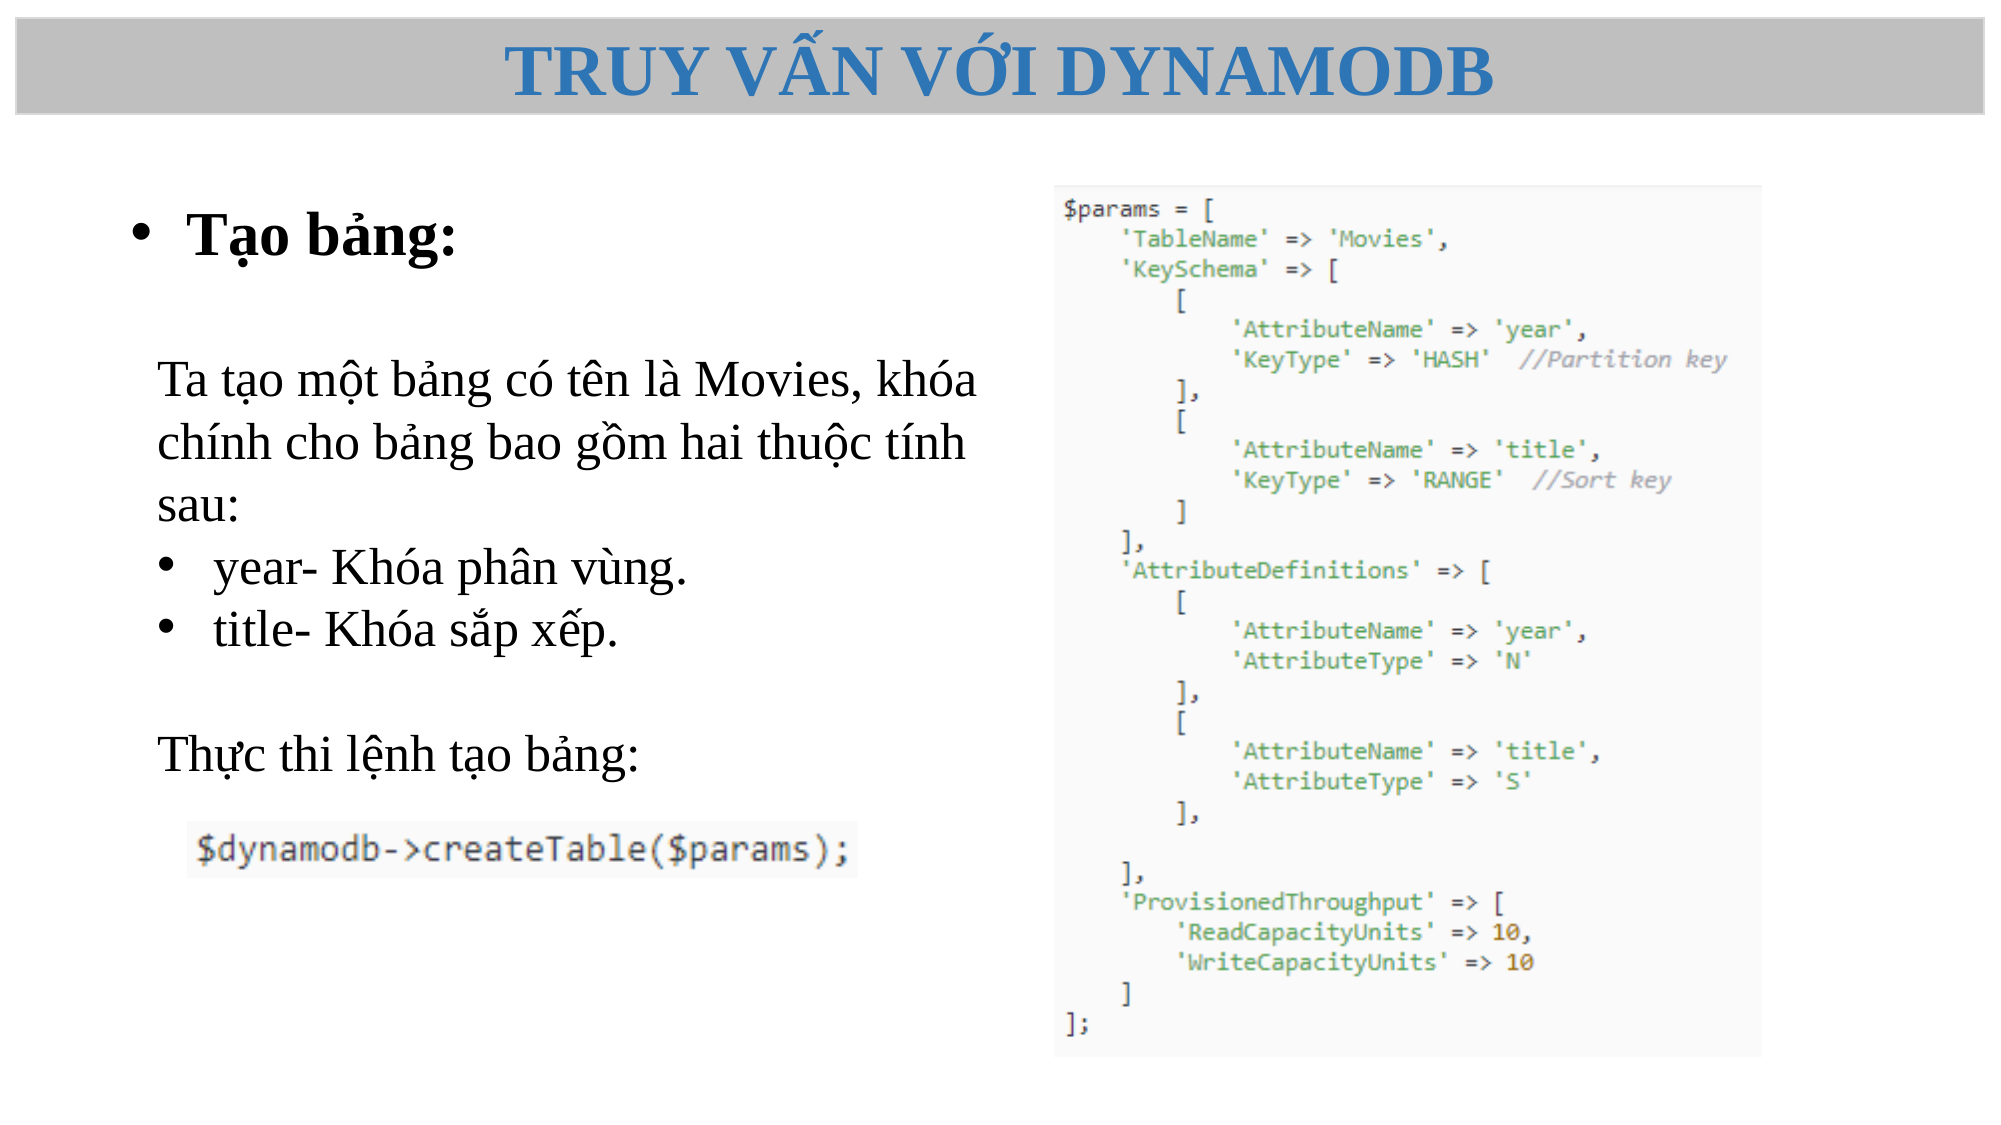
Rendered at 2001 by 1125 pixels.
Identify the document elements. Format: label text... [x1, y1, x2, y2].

text_box Tạo bảng: [115, 186, 475, 276]
text_box Ta tạo một bảng có tên là Movies, khóa chính cho bảng bao gồm hai thuộc tính sau: year- Khóa phân vùng. title- Khóa sắp xếp. Thực thi lệnh tạo bảng: [142, 337, 1000, 790]
text_box TRUY VẤN VỚI DYNAMODB [15, 17, 1985, 115]
picture [187, 821, 858, 878]
picture [1054, 185, 1762, 1057]
